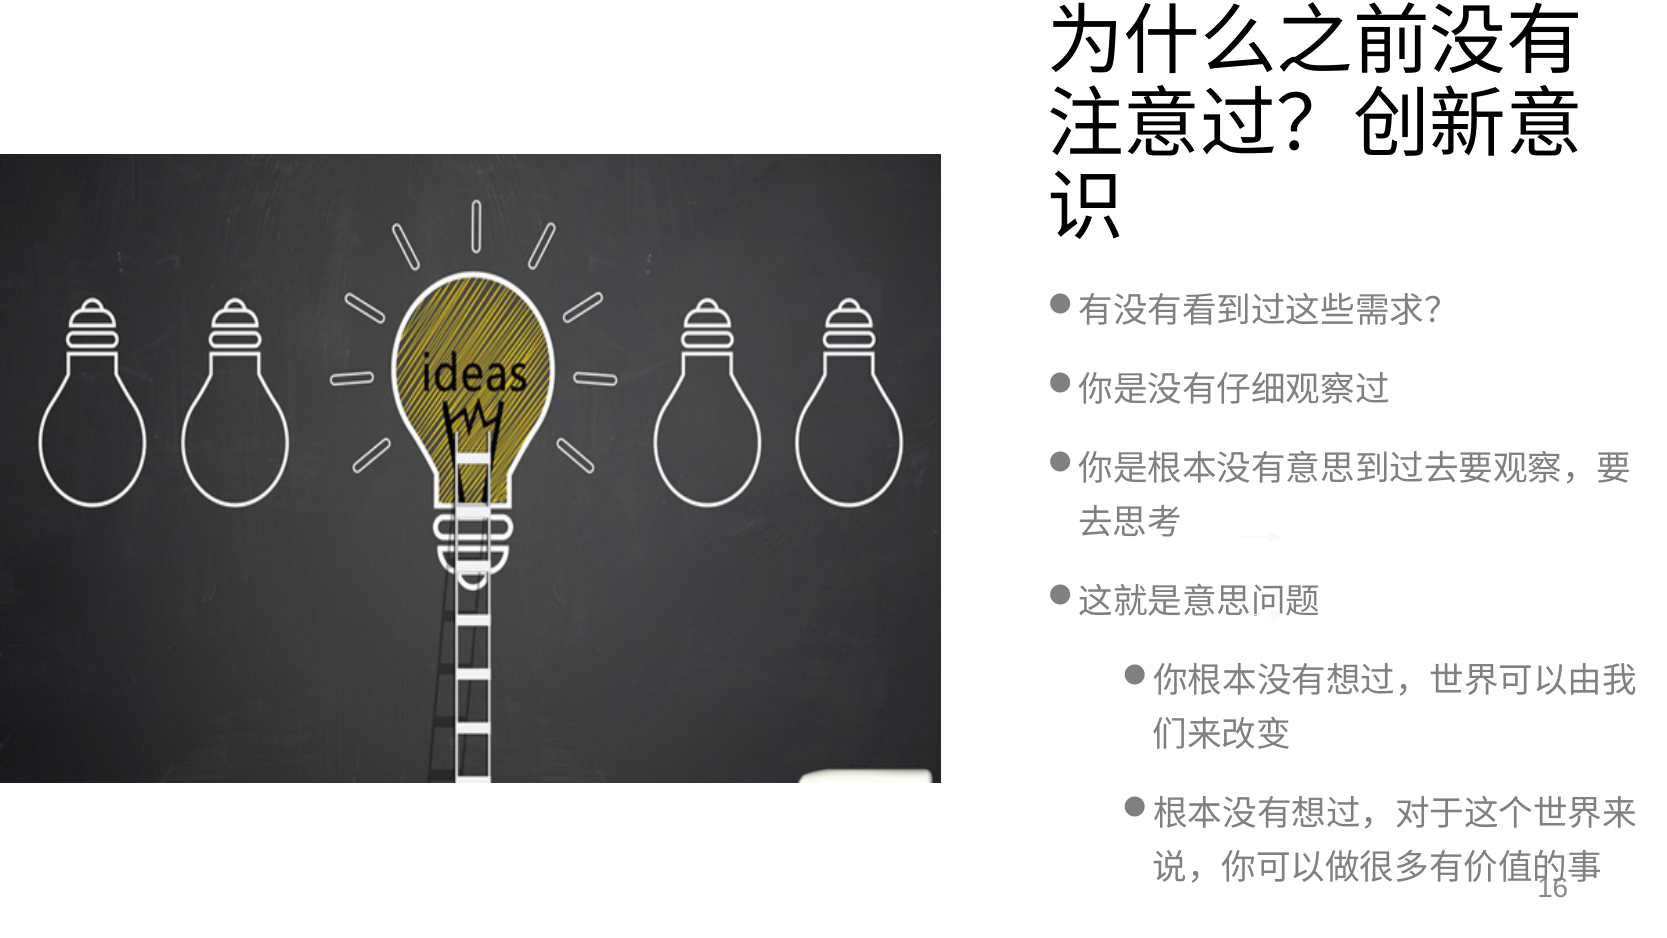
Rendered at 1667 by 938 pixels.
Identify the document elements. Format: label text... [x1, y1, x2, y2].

slide_number 16 [1194, 853, 1584, 919]
text_box 为什么之前没有注意过？创新意识 有没有看到过这些需求？ 你是没有仔细观察过 你是根本没有意思到过去要观察，要去思考 这就是意思问题 你根本没有想过，世界可以由我们来改变 根本没有想过，对于这个世界来说，你可以做很多有价值的事 [1034, 0, 1667, 894]
picture [0, 154, 941, 783]
